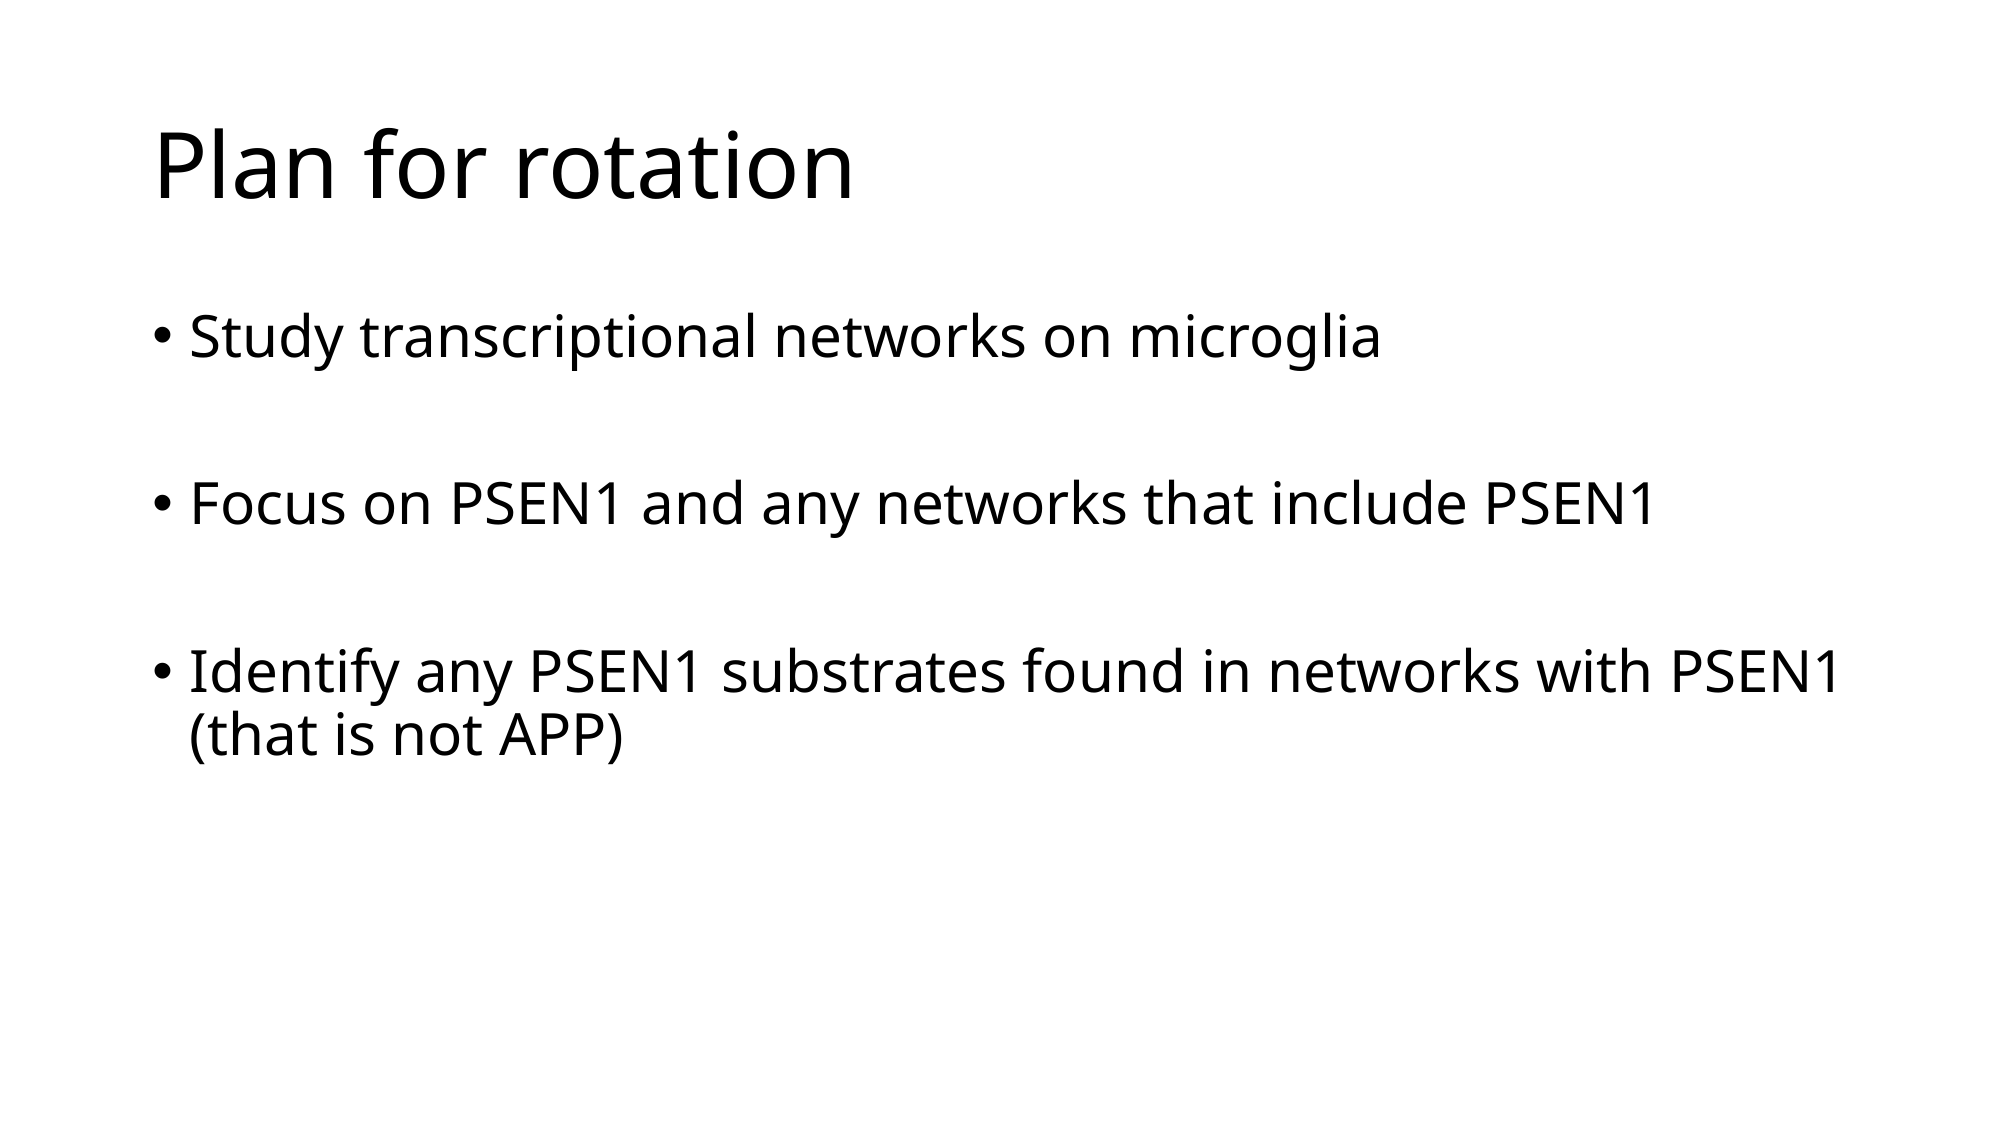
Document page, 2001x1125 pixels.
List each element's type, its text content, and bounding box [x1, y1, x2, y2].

list Study transcriptional networks on microglia Focus on PSEN1 and any networks that include PSEN1 Identify any PSEN1 substrates found in networks with PSEN1 (that is not APP) [137, 299, 1863, 1014]
title Plan for rotation [137, 59, 1863, 278]
